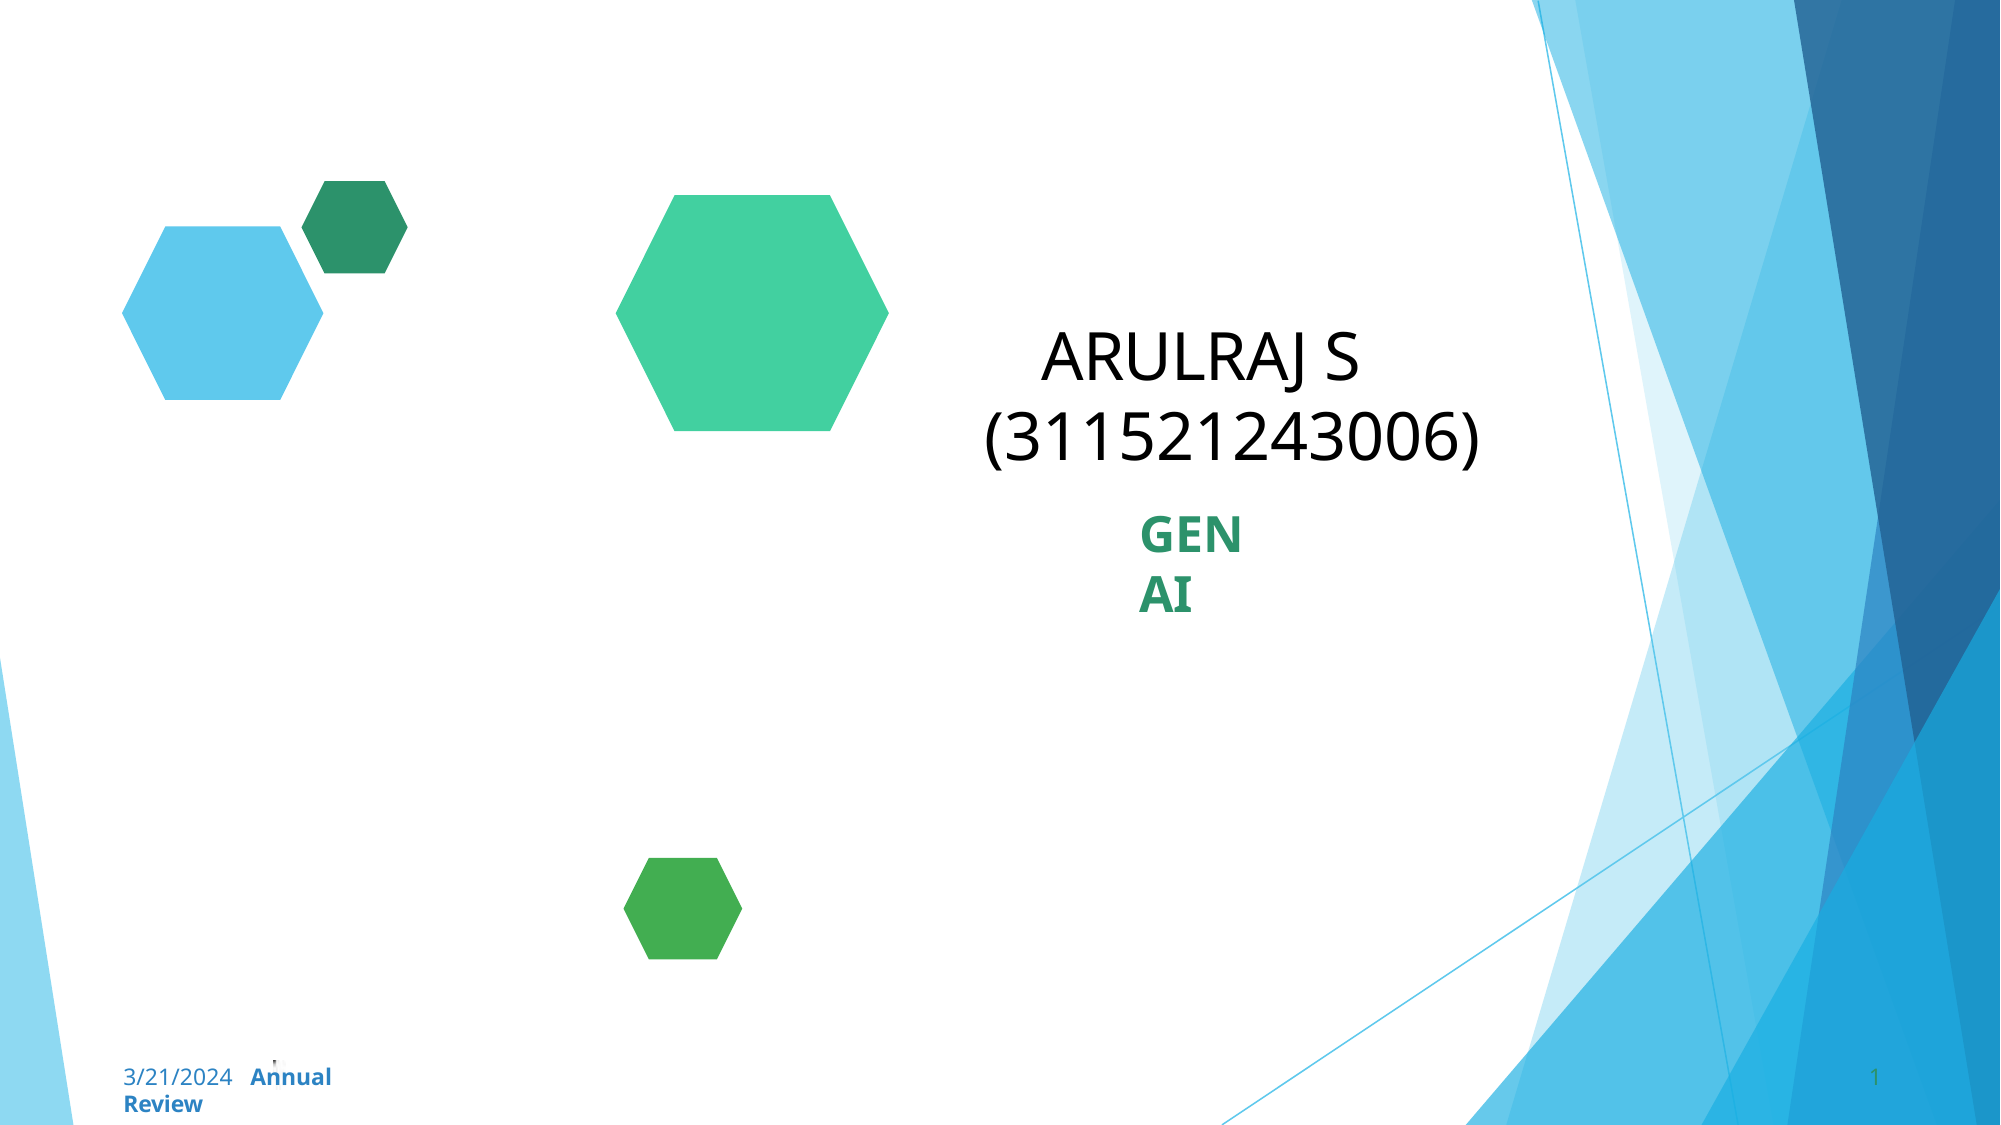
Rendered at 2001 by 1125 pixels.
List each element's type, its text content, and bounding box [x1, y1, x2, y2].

text_box 3/21/2024 Annual Review [121, 1061, 415, 1118]
text_box [623, 857, 743, 960]
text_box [121, 180, 408, 401]
title ARULRAJ S (311521243006) [941, 311, 1215, 502]
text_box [1220, 0, 2000, 1125]
text_box GEN AI [1137, 500, 1215, 623]
picture [273, 1060, 287, 1091]
text_box [0, 657, 74, 1125]
text_box [615, 195, 889, 432]
